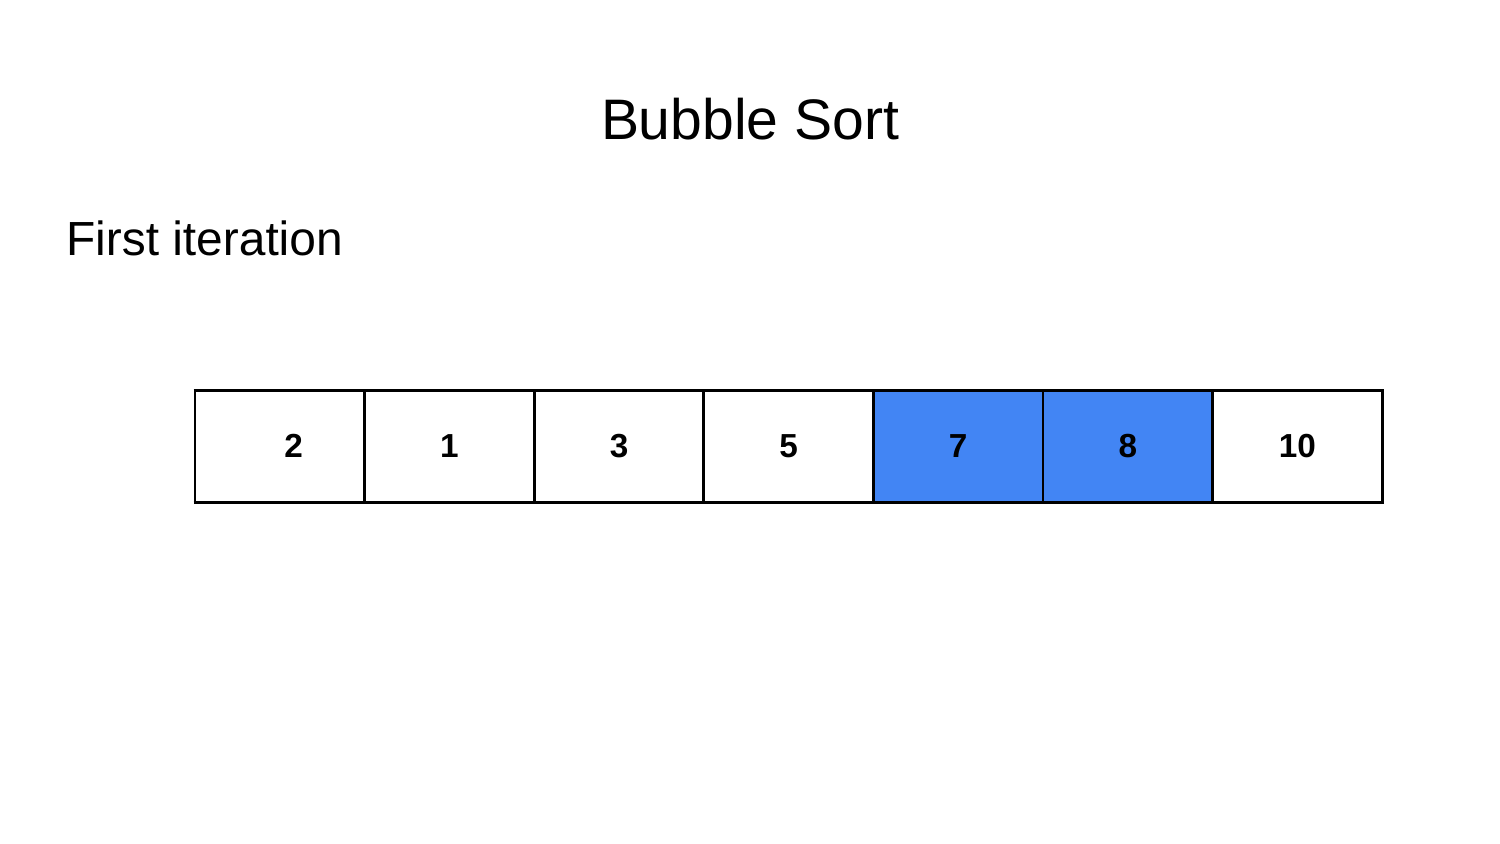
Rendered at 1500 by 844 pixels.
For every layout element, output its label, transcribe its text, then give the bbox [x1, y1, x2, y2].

table_header 2 [196, 392, 363, 501]
table_header 3 [536, 392, 702, 501]
table_header 5 [705, 392, 872, 501]
title Bubble Sort [51, 72, 1449, 167]
list First iteration [51, 189, 1449, 750]
table_header 8 [1044, 392, 1211, 501]
table_header 10 [1214, 392, 1381, 501]
table_header 1 [366, 392, 533, 501]
table_header 7 [875, 392, 1042, 501]
